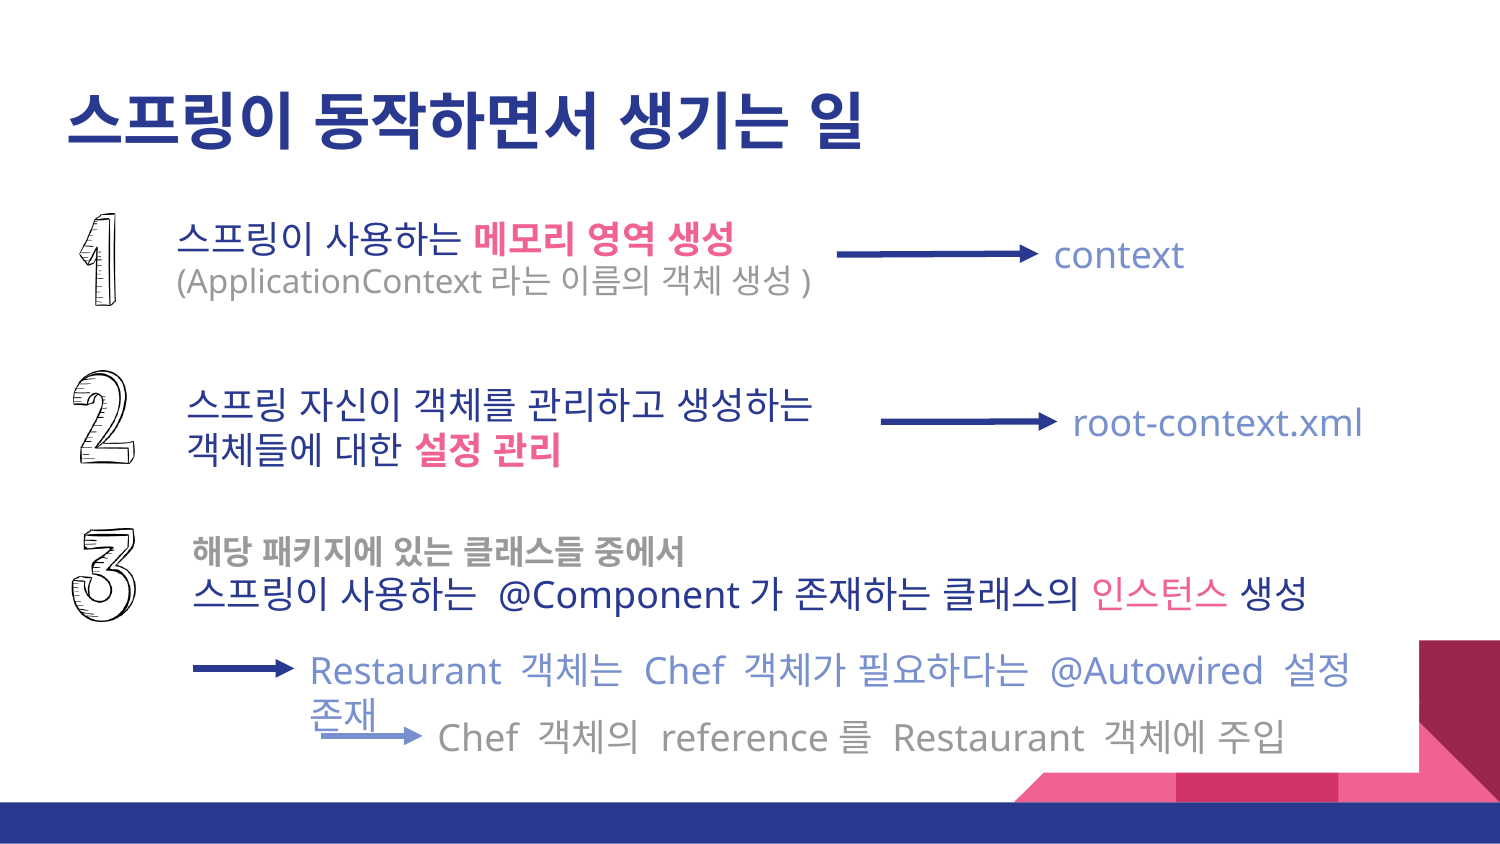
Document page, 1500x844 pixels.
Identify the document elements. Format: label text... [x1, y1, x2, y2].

picture [56, 528, 151, 622]
text_box 스프링이 사용하는 메모리 영역 생성 (ApplicationContext라는 이름의 객체 생성) [161, 200, 861, 319]
picture [56, 212, 139, 307]
text_box 스프링 자신이 객체를 관리하고 생성하는 객체들에 대한 설정 관리 [171, 366, 881, 477]
picture [56, 370, 151, 464]
text_box 해당 패키지에 있는 클래스들 중에서 스프링이 사용하는 @Component가 존재하는 클래스의 인스턴스 생성 [177, 515, 1374, 634]
text_box Restaurant 객체는 Chef 객체가 필요하다는 @Autowired 설정 존재 [294, 631, 1420, 706]
title 스프링이 동작하면서 생기는 일 [51, 67, 1281, 167]
text_box context [1038, 226, 1235, 281]
text_box Chef 객체의 reference를 Restaurant 객체에 주입 [422, 699, 1420, 773]
text_box root-context.xml [1057, 394, 1411, 449]
